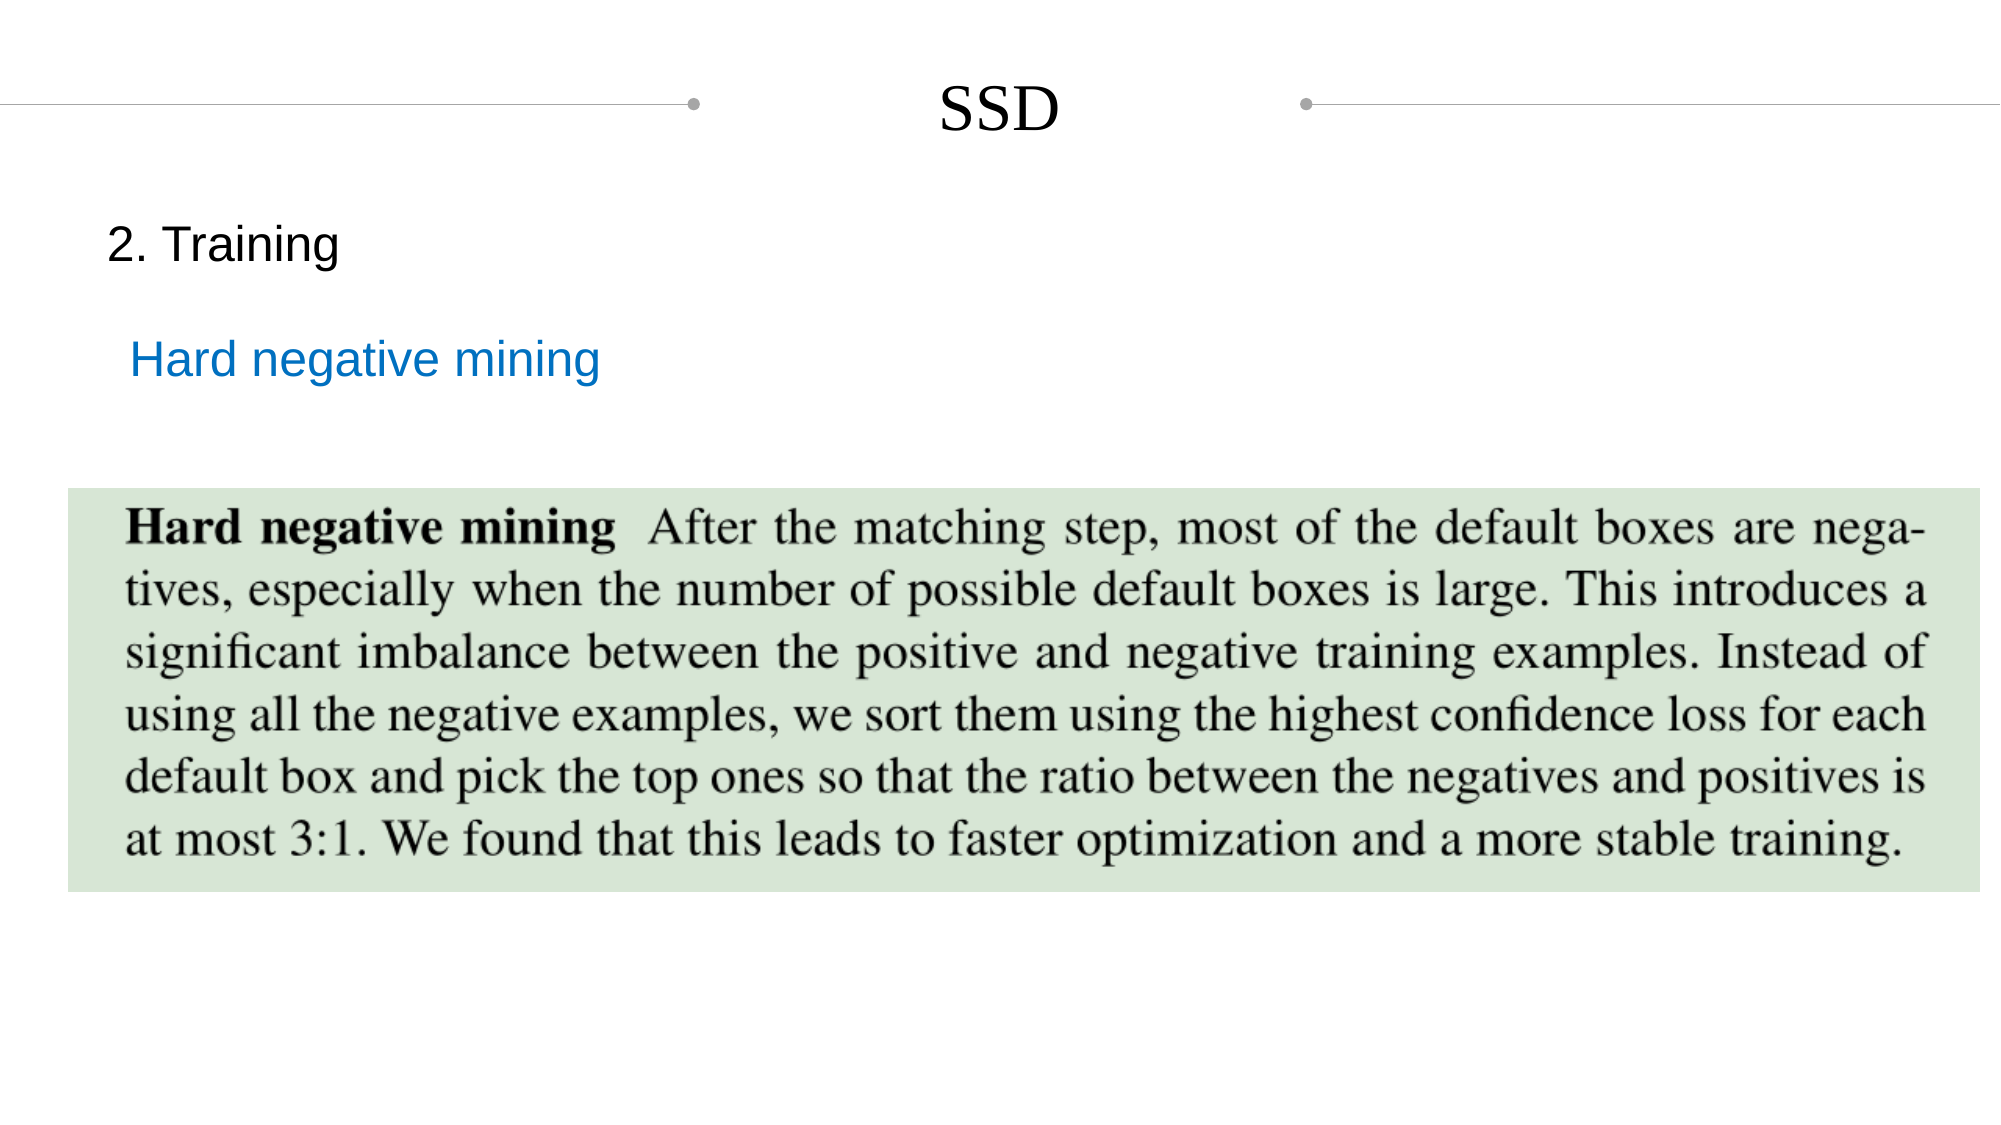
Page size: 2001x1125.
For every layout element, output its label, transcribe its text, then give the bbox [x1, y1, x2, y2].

picture [68, 488, 1980, 892]
text_box Hard negative mining [114, 318, 617, 394]
text_box 2. Training [92, 203, 1002, 279]
text_box SSD [923, 56, 1076, 152]
